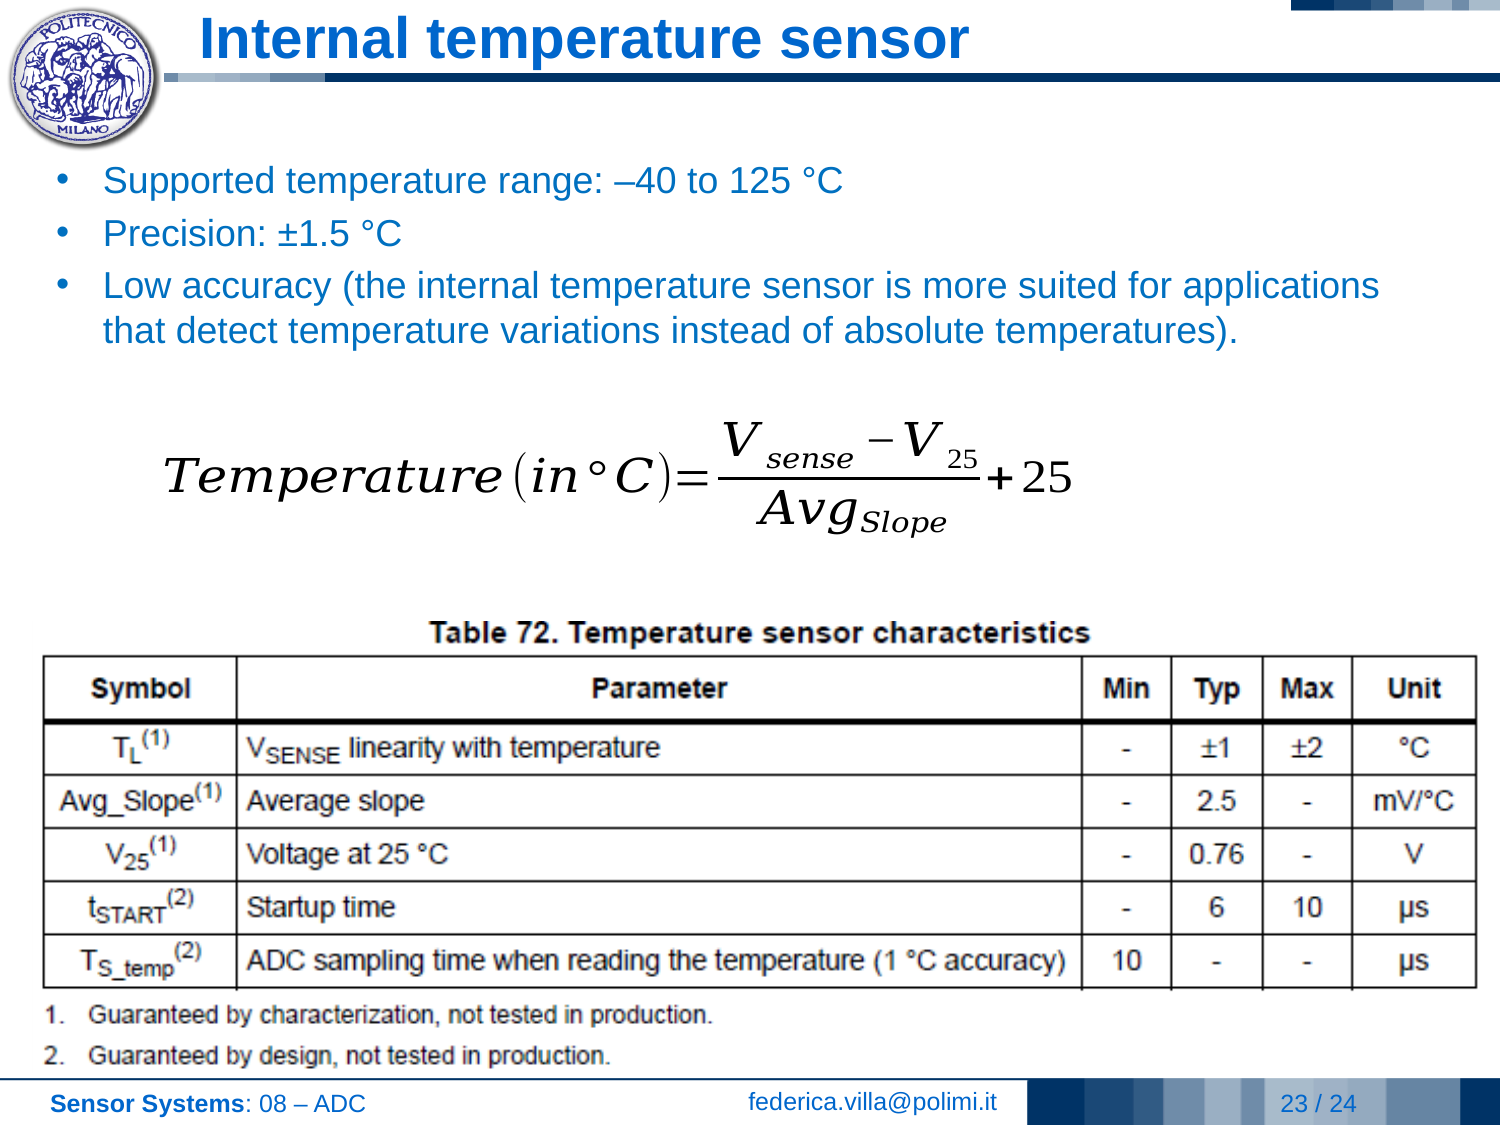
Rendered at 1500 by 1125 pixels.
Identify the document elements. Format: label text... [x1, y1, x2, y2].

title Internal temperature sensor [199, 0, 1500, 71]
picture [0, 621, 1500, 1125]
picture [0, 0, 1500, 153]
text_box Supported temperature range: –40 to 125 °C Precision: ±1.5 °C Low accuracy (the internal temperature sensor is more suited for applications that detect temperature variations instead of absolute temperatures). [41, 148, 1447, 464]
